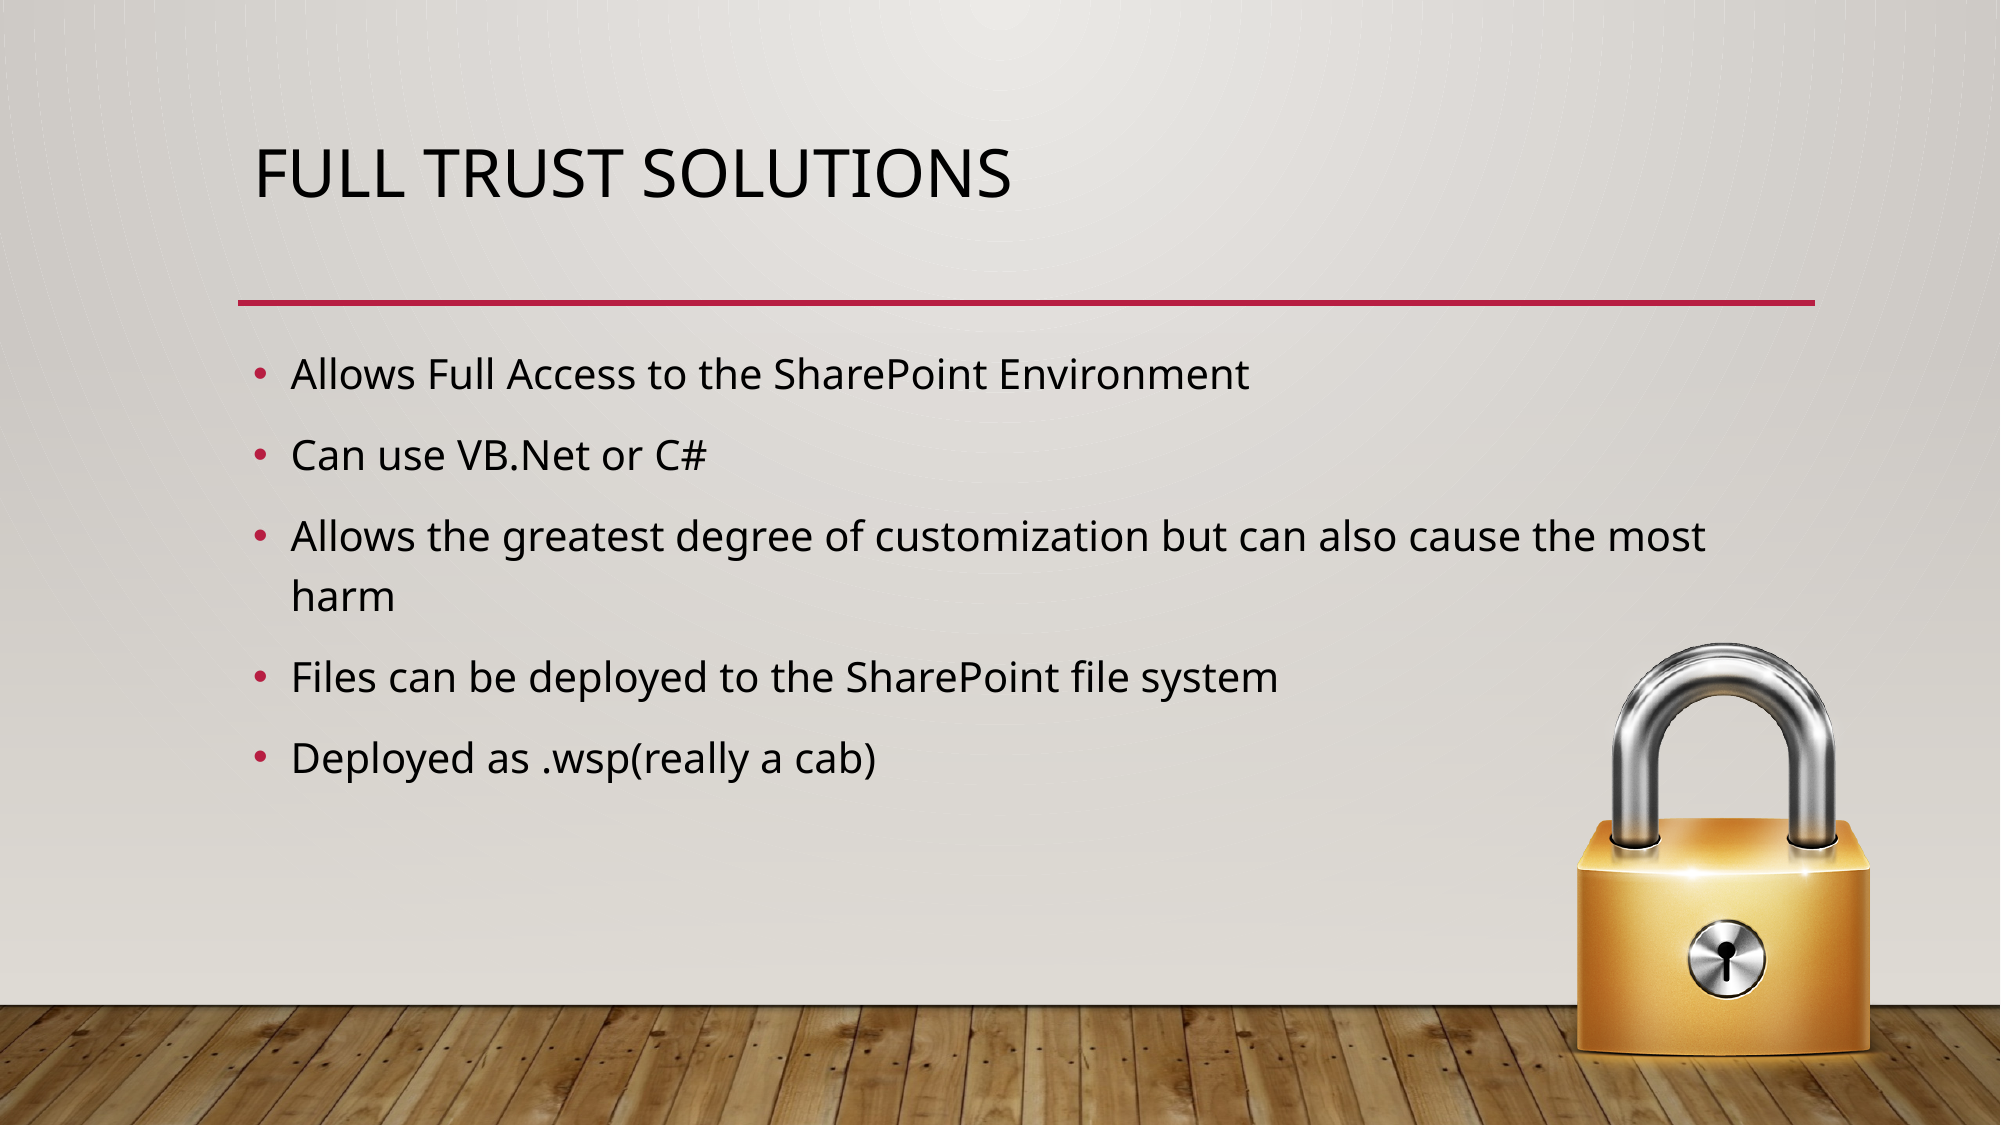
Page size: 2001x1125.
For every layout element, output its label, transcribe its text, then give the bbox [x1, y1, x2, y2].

picture [0, 640, 2000, 1125]
title Full Trust Solutions [238, 131, 1814, 305]
list Allows Full Access to the SharePoint Environment Can use VB.Net or C# Allows the greatest degree of customization but can also cause the most harm Files can be deployed to the SharePoint file system Deployed as .wsp(really a cab) [238, 330, 1814, 897]
